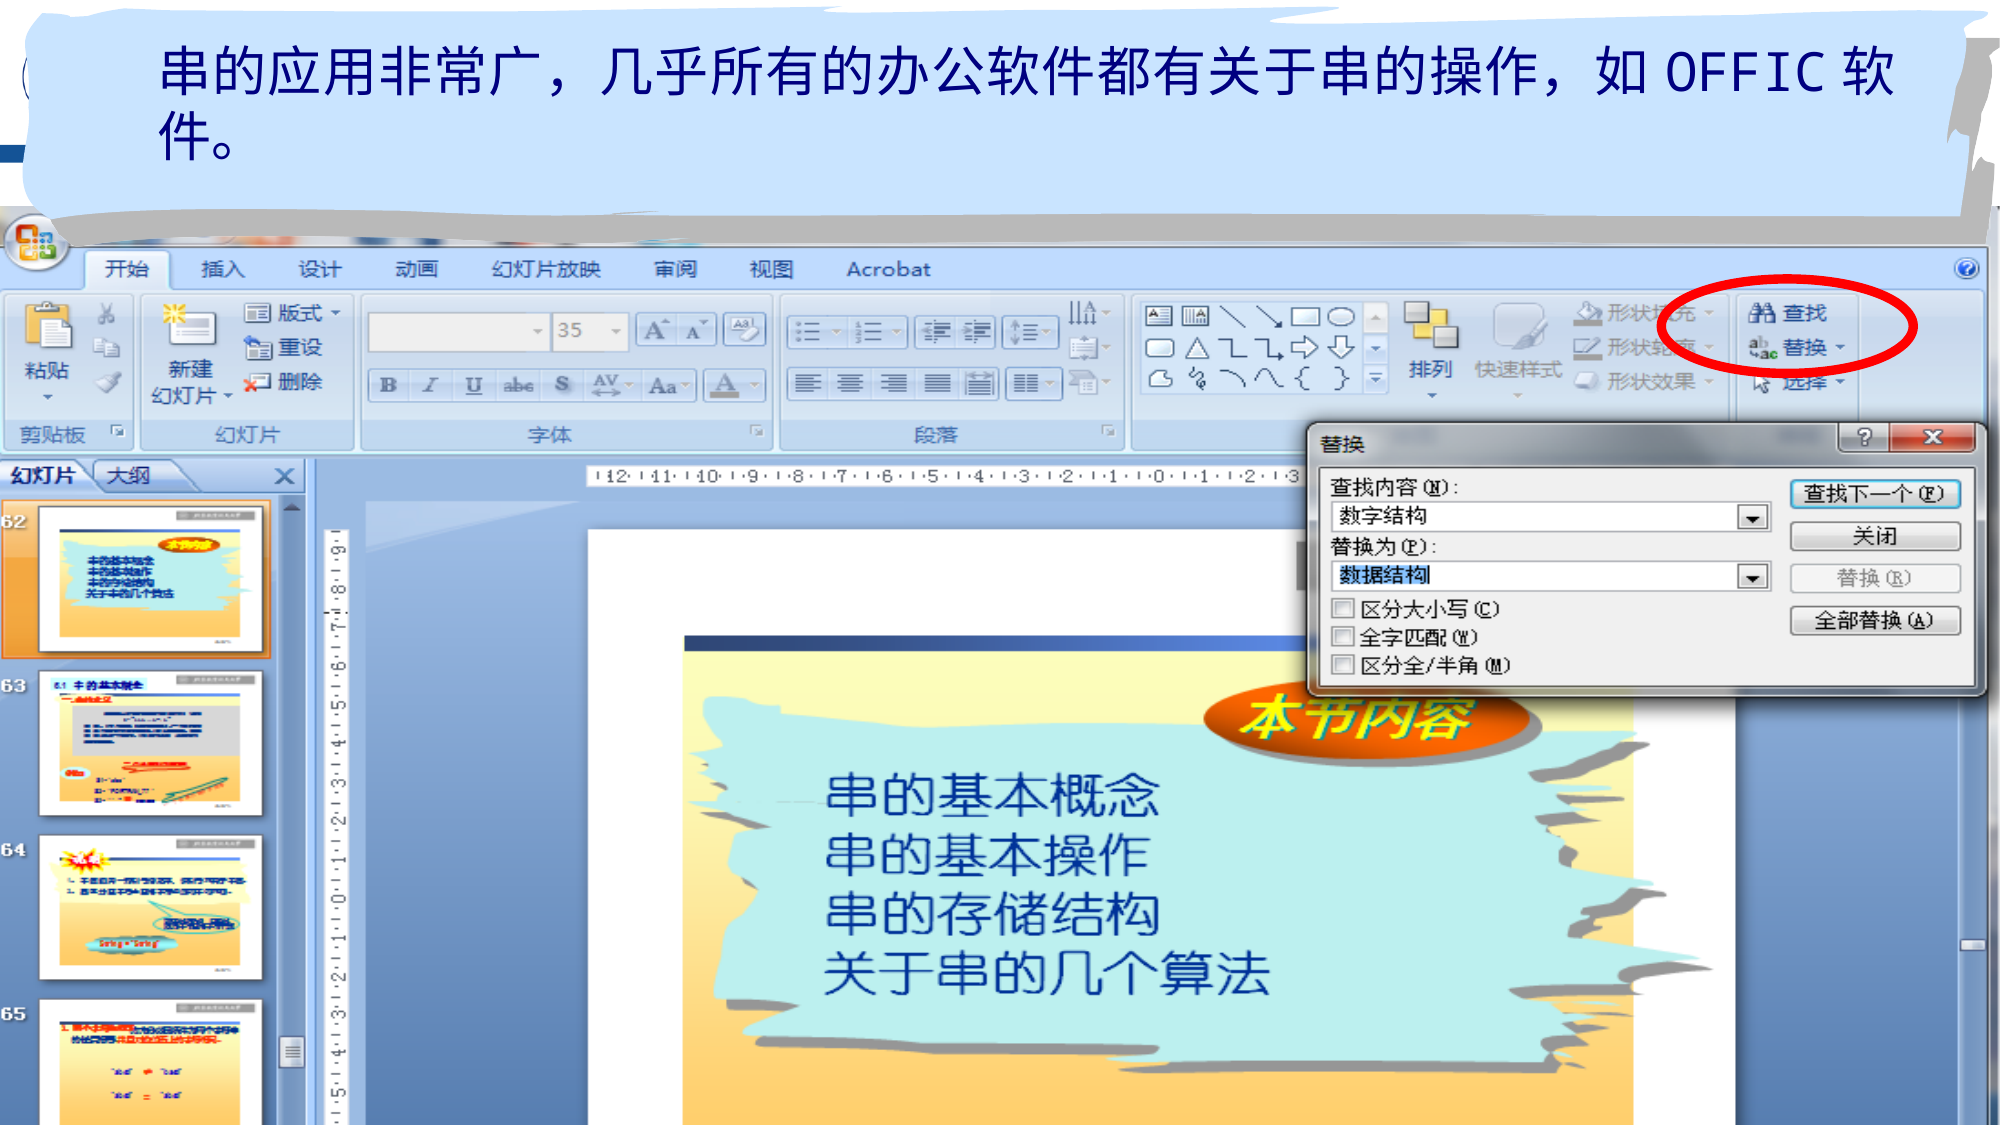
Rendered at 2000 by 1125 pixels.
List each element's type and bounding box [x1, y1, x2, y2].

picture [0, 221, 2000, 1125]
text_box [0, 0, 2000, 221]
